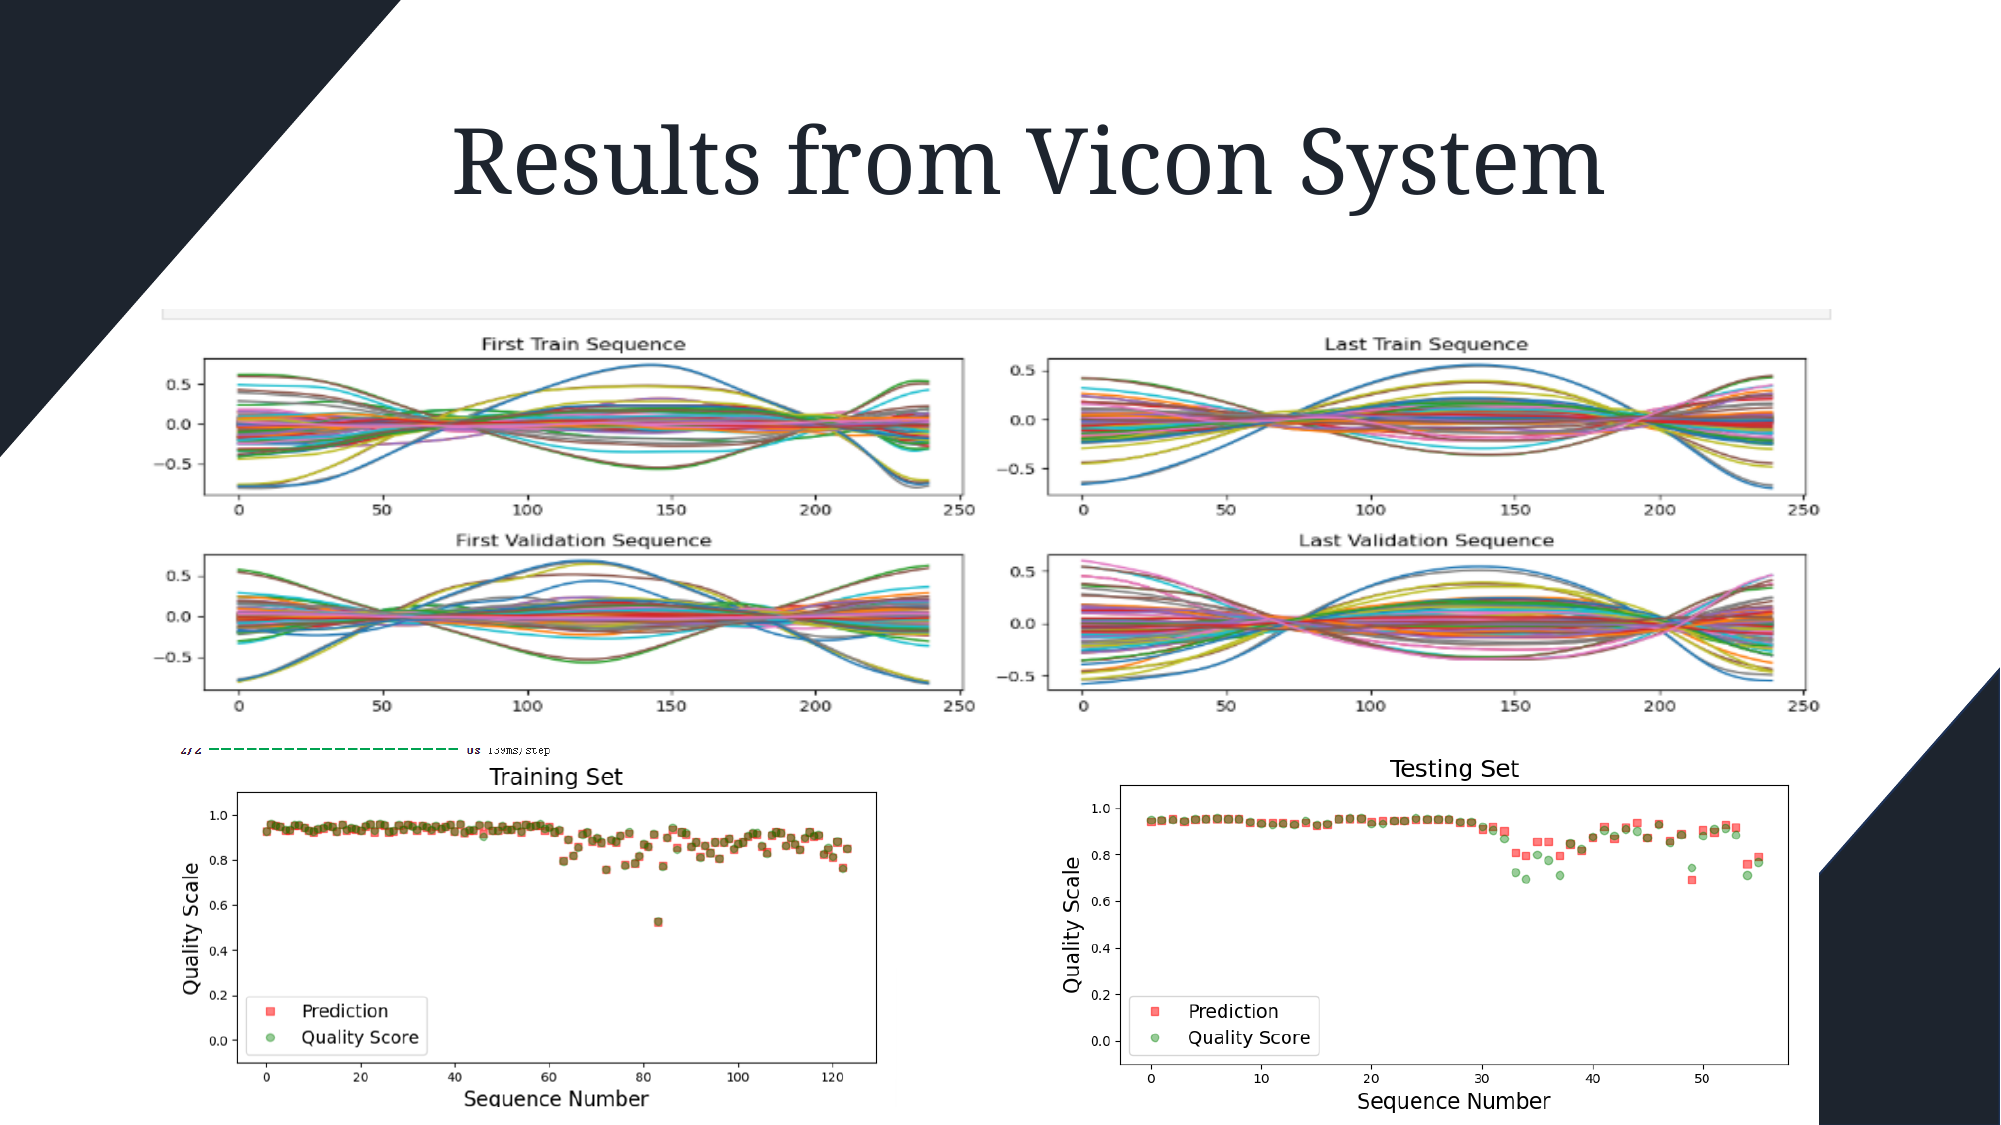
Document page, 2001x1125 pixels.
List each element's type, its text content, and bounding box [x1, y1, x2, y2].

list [147, 309, 1866, 731]
picture [1029, 748, 1819, 1125]
picture [146, 748, 897, 1107]
text_box [1819, 667, 2000, 1125]
title Results from Vicon System [139, 46, 1922, 270]
